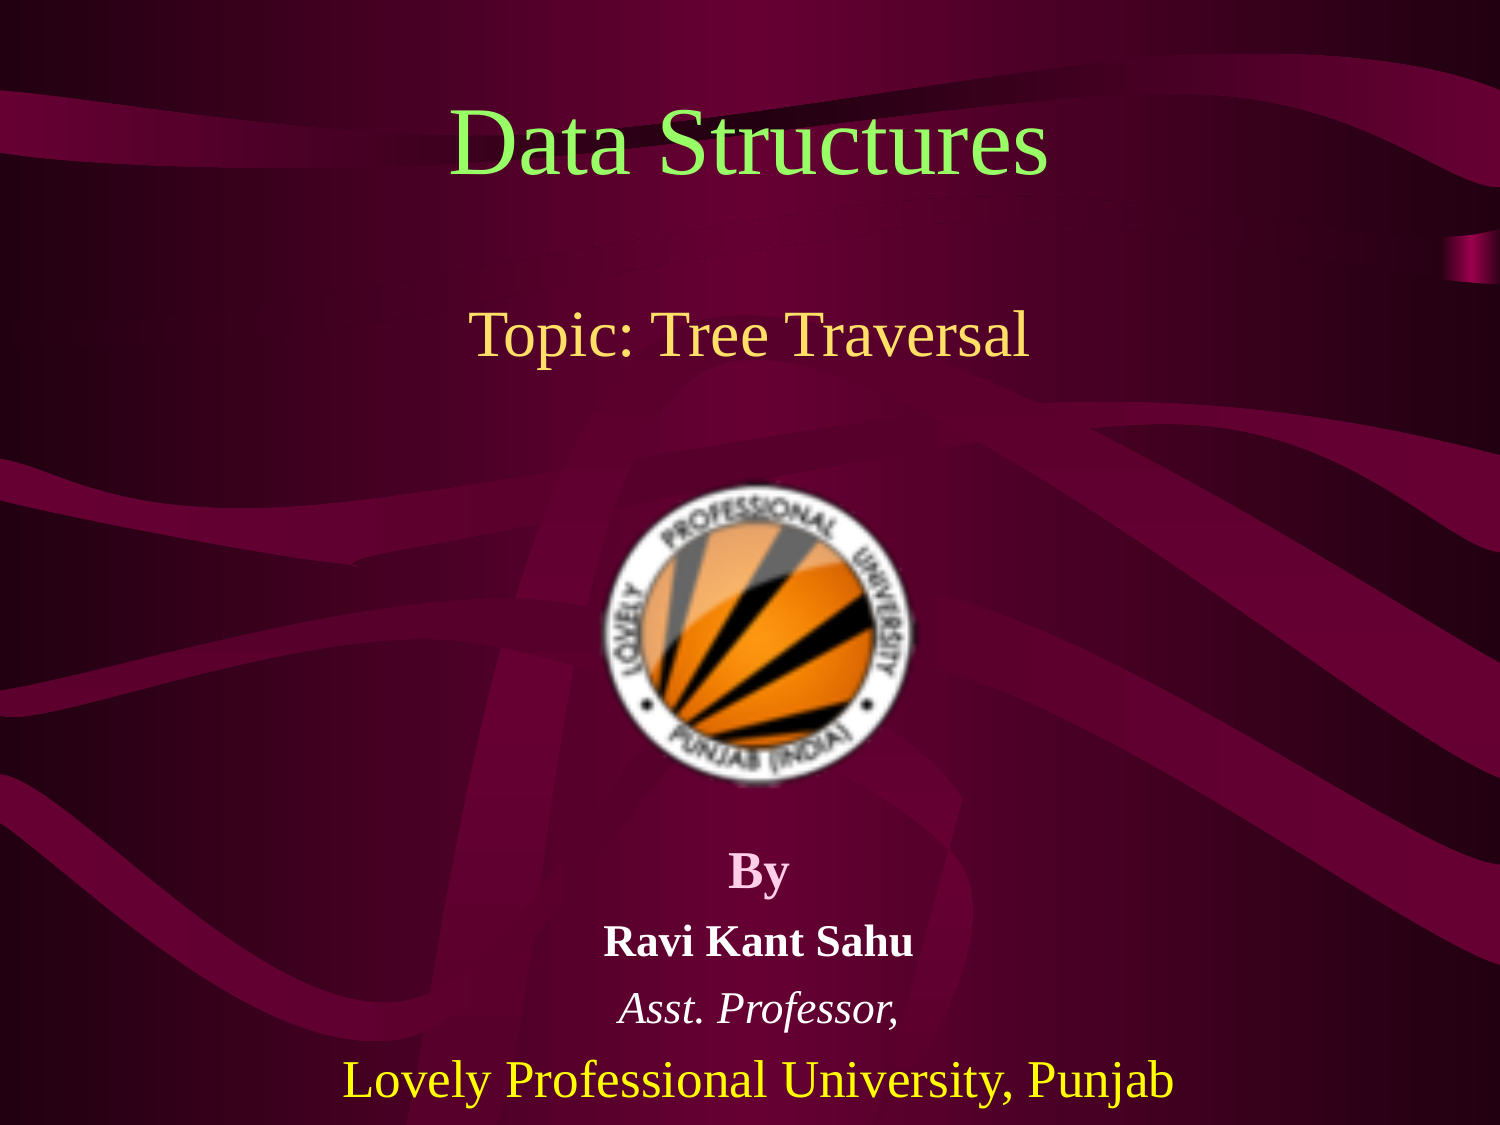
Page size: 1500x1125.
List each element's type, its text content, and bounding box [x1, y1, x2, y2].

title Data Structures Topic: Tree Traversal [112, 62, 1388, 388]
picture [587, 464, 926, 801]
subtitle By Ravi Kant Sahu Asst. Professor, Lovely Professional University, Punjab [87, 487, 1413, 1125]
